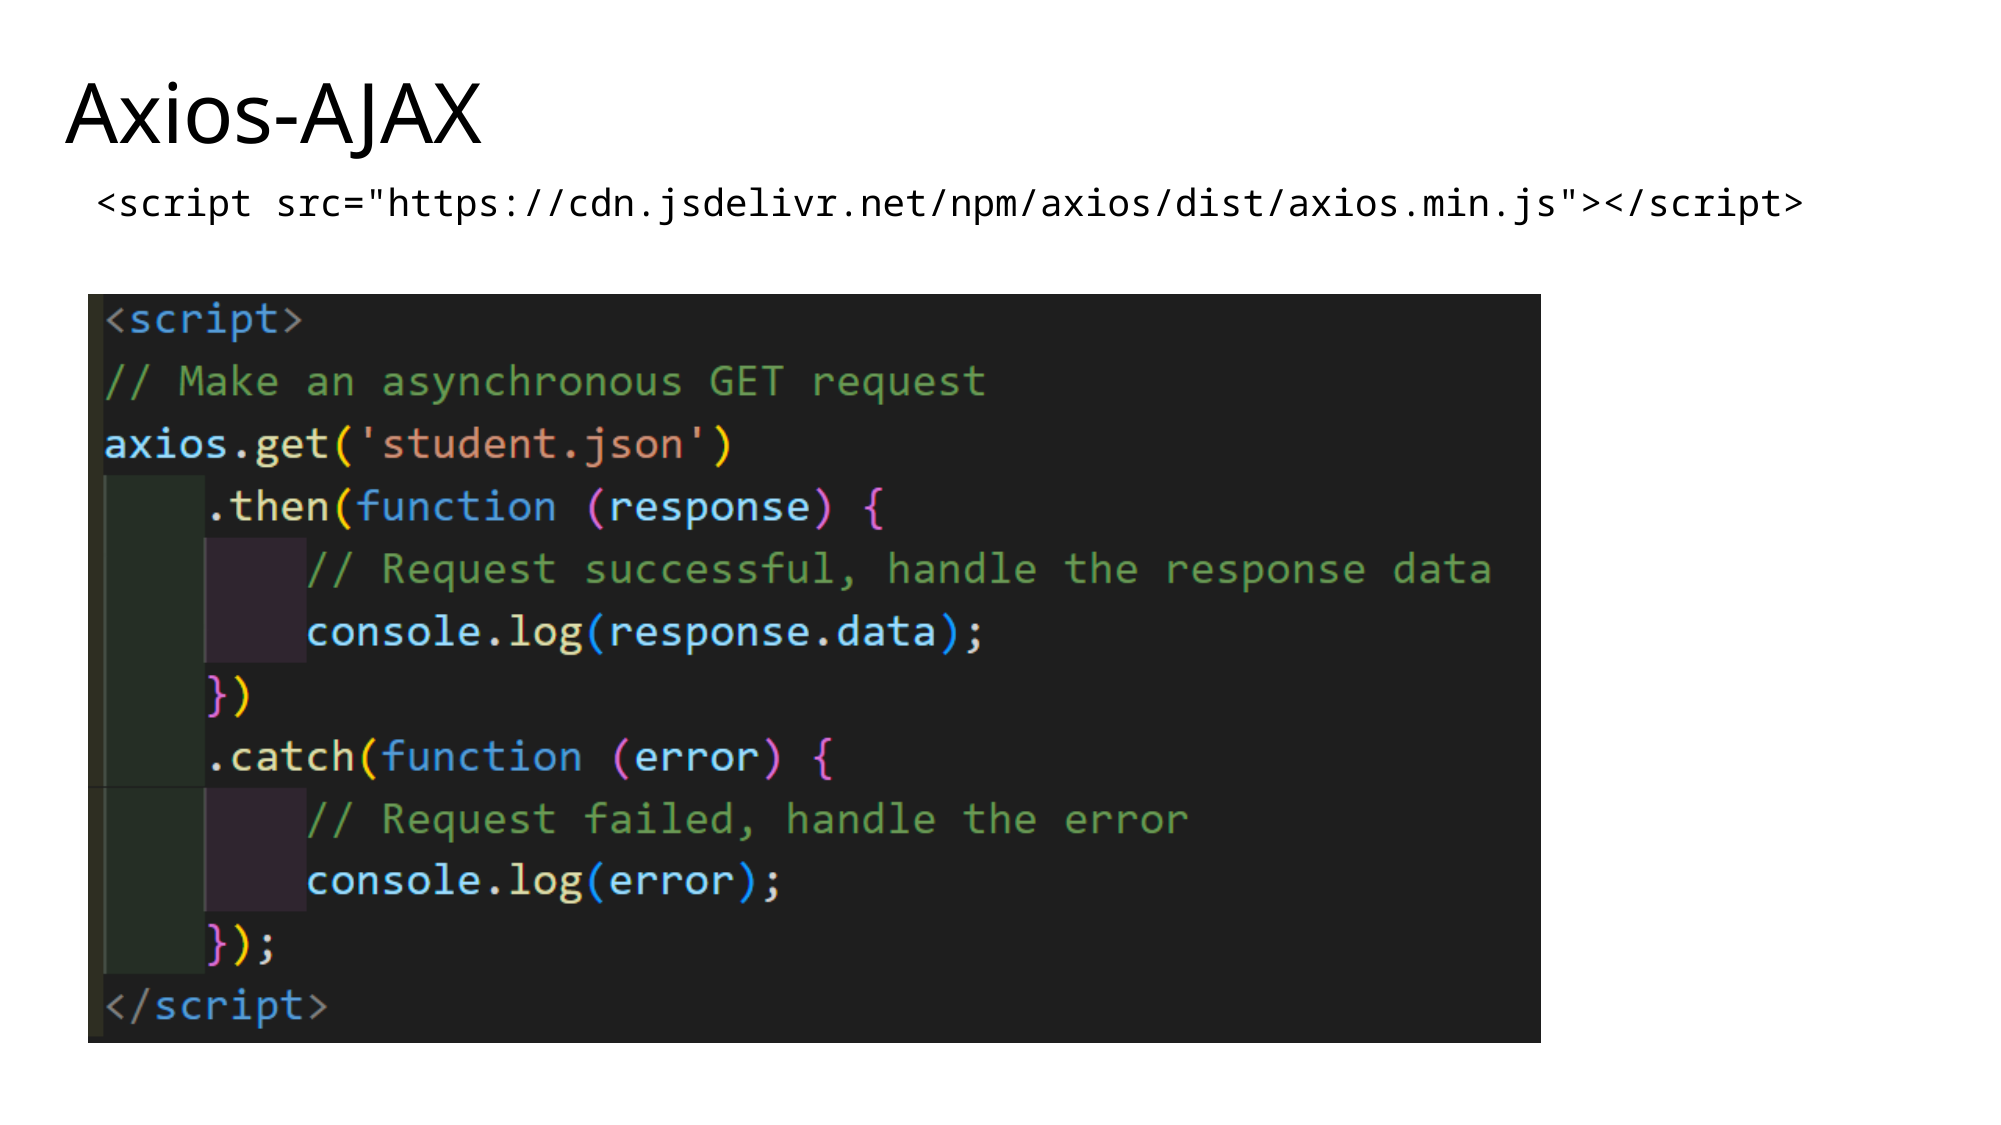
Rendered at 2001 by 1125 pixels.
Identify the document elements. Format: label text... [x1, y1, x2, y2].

text_box <script src="https://cdn.jsdelivr.net/npm/axios/dist/axios.min.js"></script> [80, 171, 1866, 232]
text_box Axios-AJAX [50, 52, 880, 168]
picture [88, 294, 1541, 1043]
